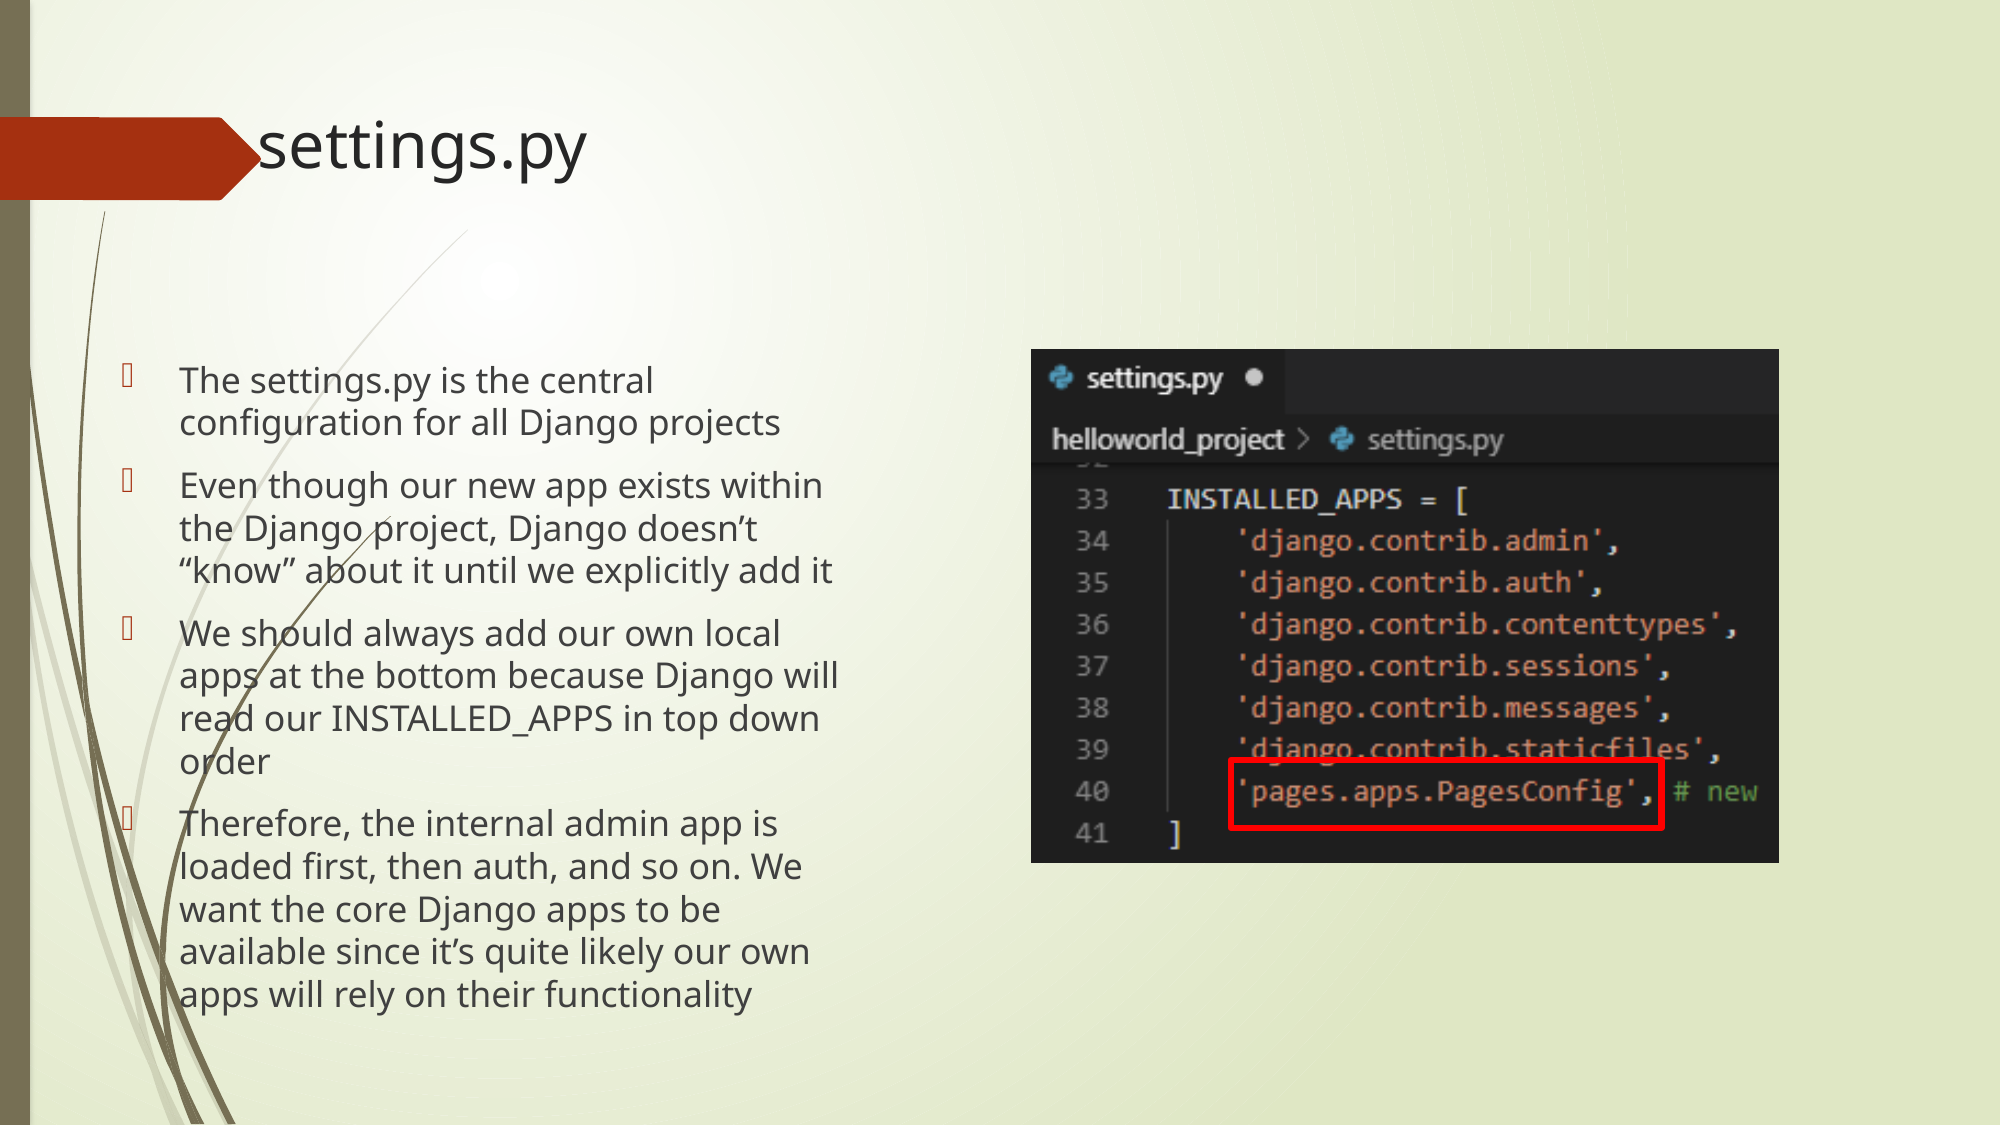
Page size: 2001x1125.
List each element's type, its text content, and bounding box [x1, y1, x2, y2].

list The settings.py is the central configuration for all Django projects Even though our new app exists within the Django project, Django doesn’t “know” about it until we explicitly add it We should always add our own local apps at the bottom because Django will read our INSTALLED_APPS in top down order Therefore, the internal admin app is loaded first, then auth, and so on. We want the core Django apps to be available since it’s quite likely our own apps will rely on their functionality [106, 350, 887, 1035]
title settings.py [242, 105, 968, 313]
picture [1031, 349, 1779, 863]
